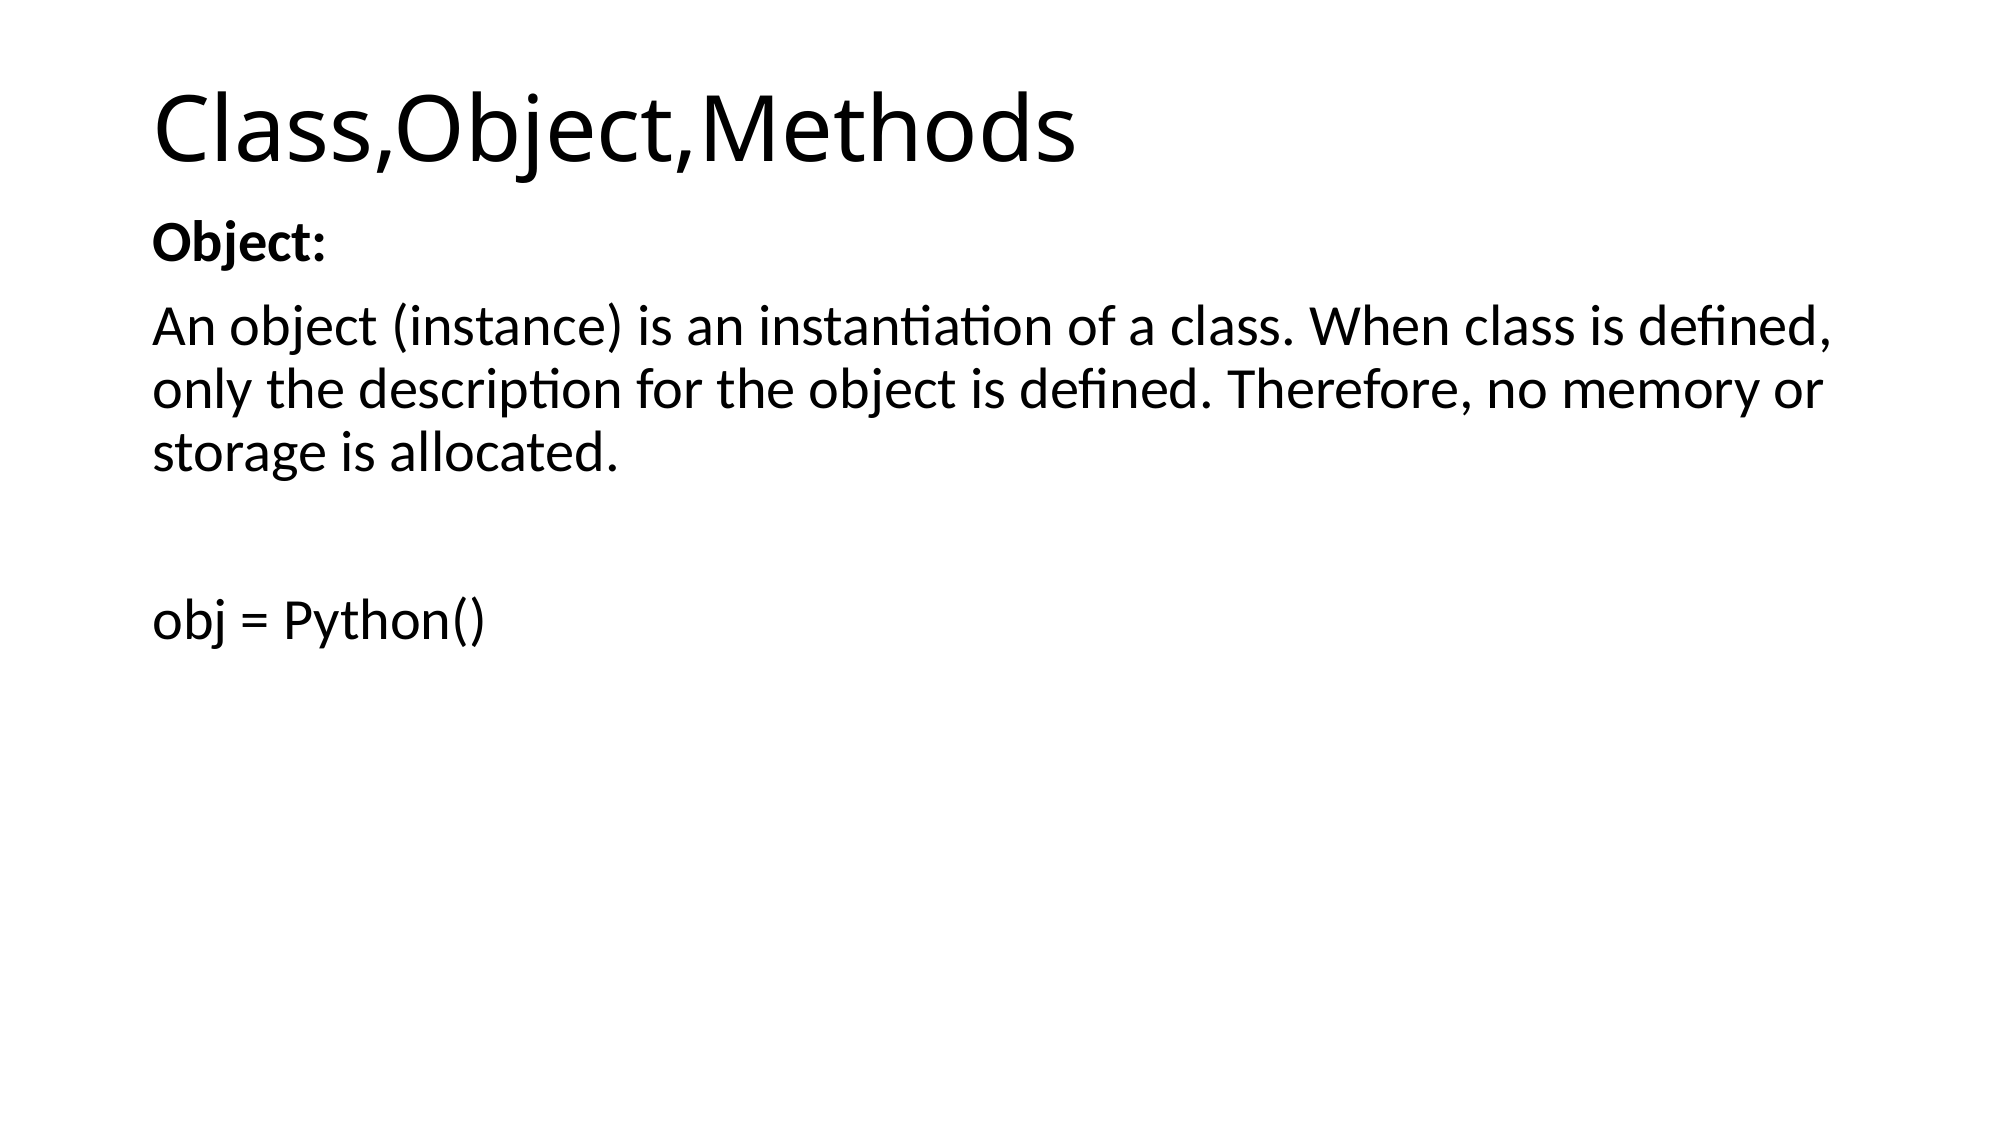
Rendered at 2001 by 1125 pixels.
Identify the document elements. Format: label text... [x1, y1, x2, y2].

list Object: An object (instance) is an instantiation of a class. When class is defined, only the description for the object is defined. Therefore, no memory or storage is allocated. obj = Python() [137, 203, 1863, 1014]
title Class,Object,Methods [137, 59, 1863, 203]
